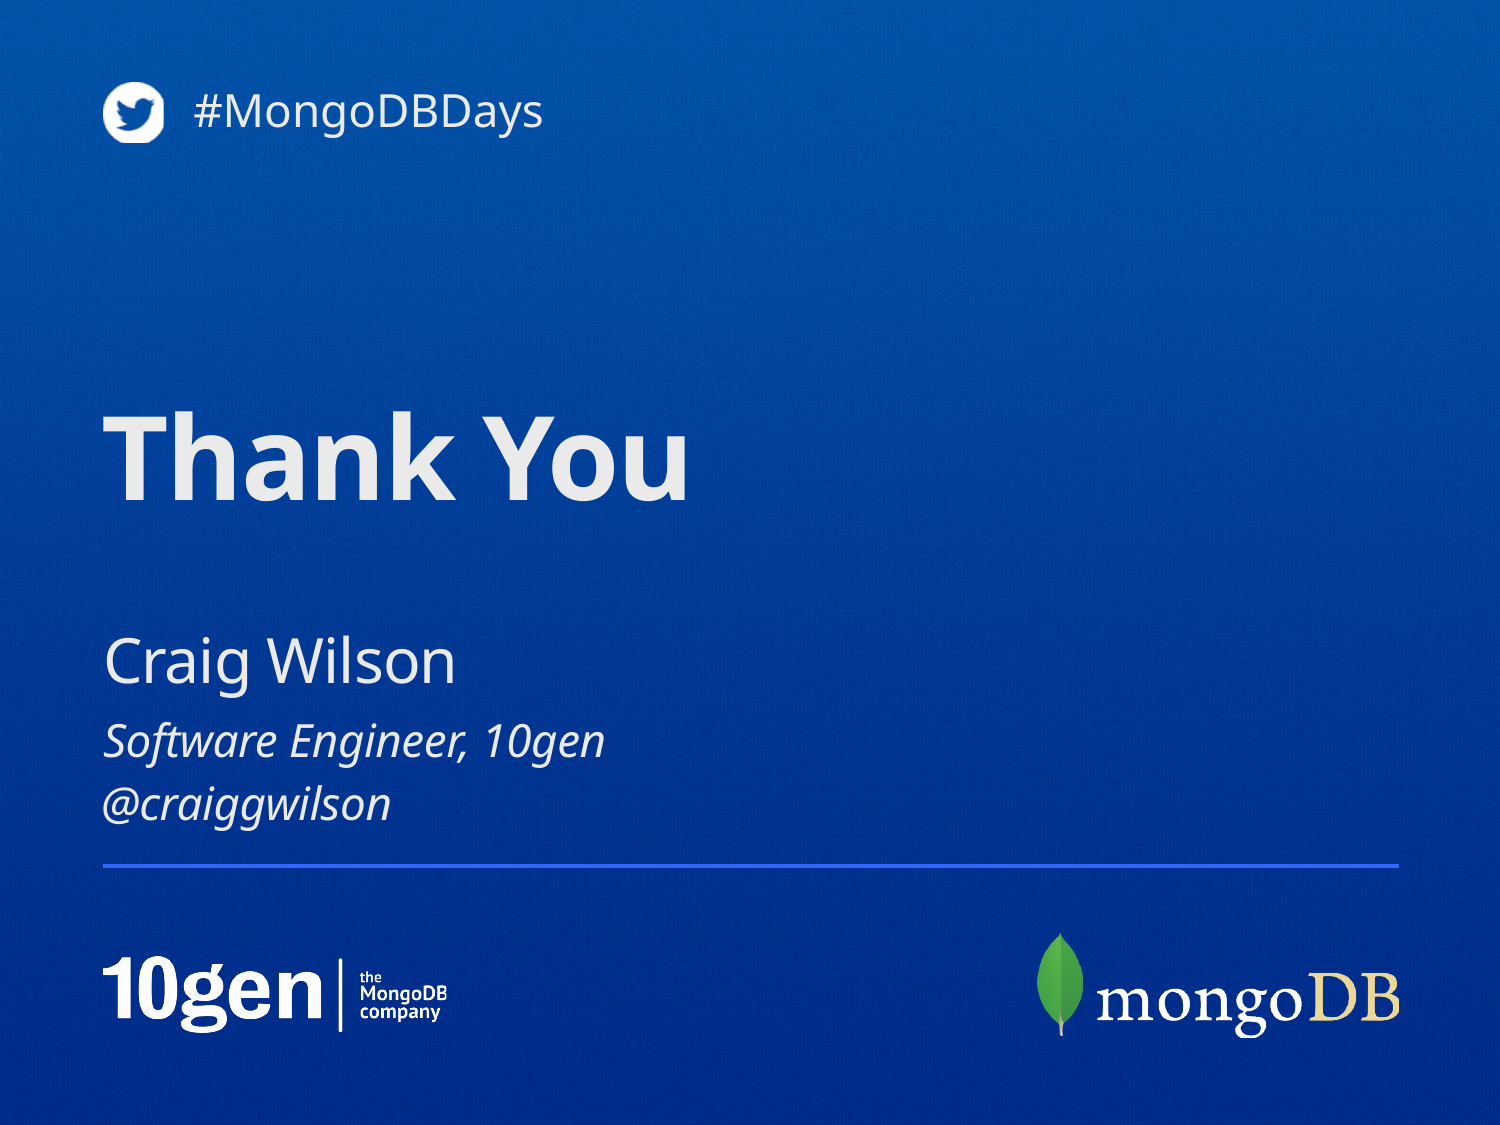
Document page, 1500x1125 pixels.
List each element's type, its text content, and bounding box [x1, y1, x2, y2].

list #MongoDBDays [193, 87, 1399, 137]
title Thank You [101, 301, 1397, 526]
list Craig Wilson [103, 632, 1399, 696]
subtitle Software Engineer, 10gen [103, 700, 1399, 778]
text_box @craiggwilson [100, 763, 1397, 841]
picture [0, 0, 1500, 1125]
